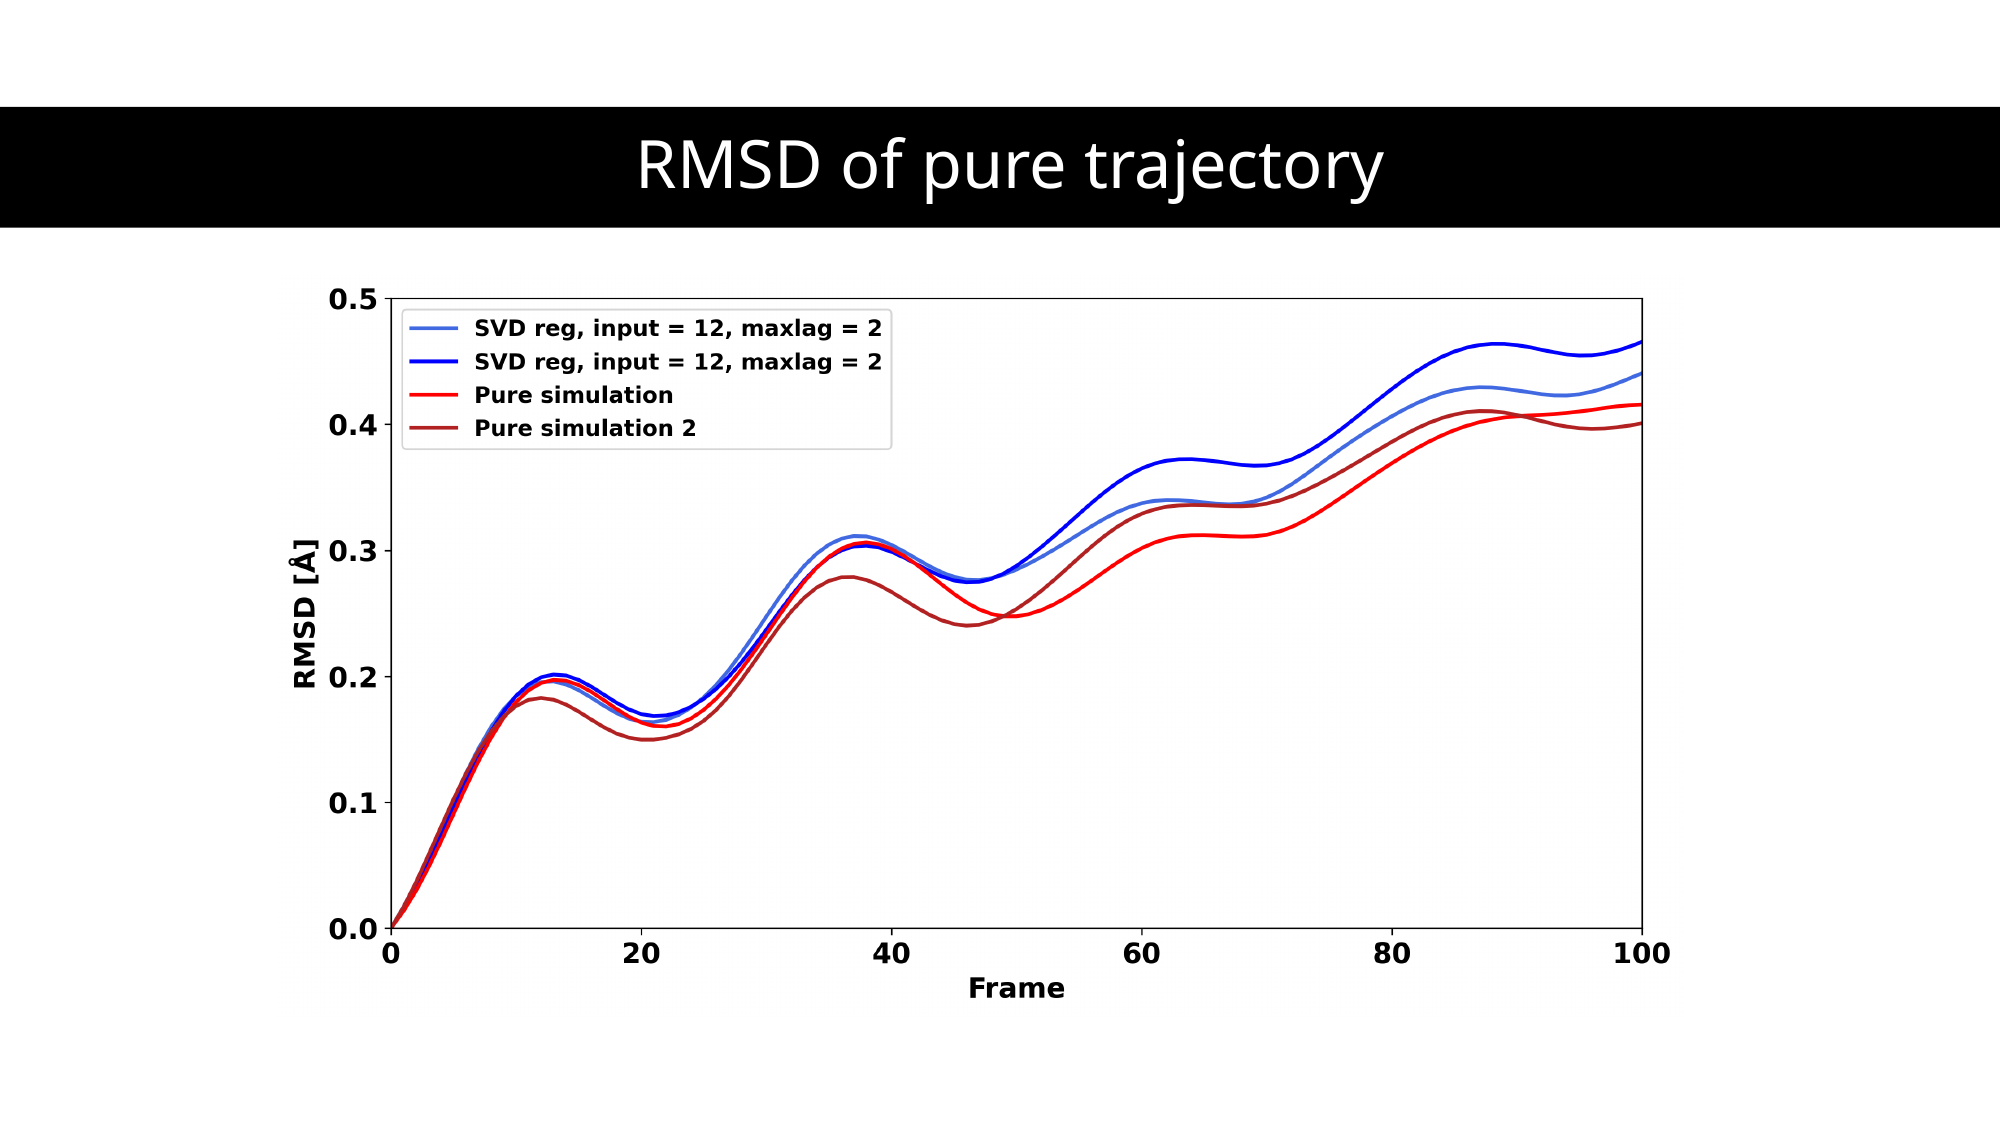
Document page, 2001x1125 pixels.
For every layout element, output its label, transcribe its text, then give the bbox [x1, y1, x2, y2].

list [276, 274, 1684, 1017]
text_box [0, 105, 2000, 229]
title RMSD of pure trajectory [91, 105, 1931, 228]
